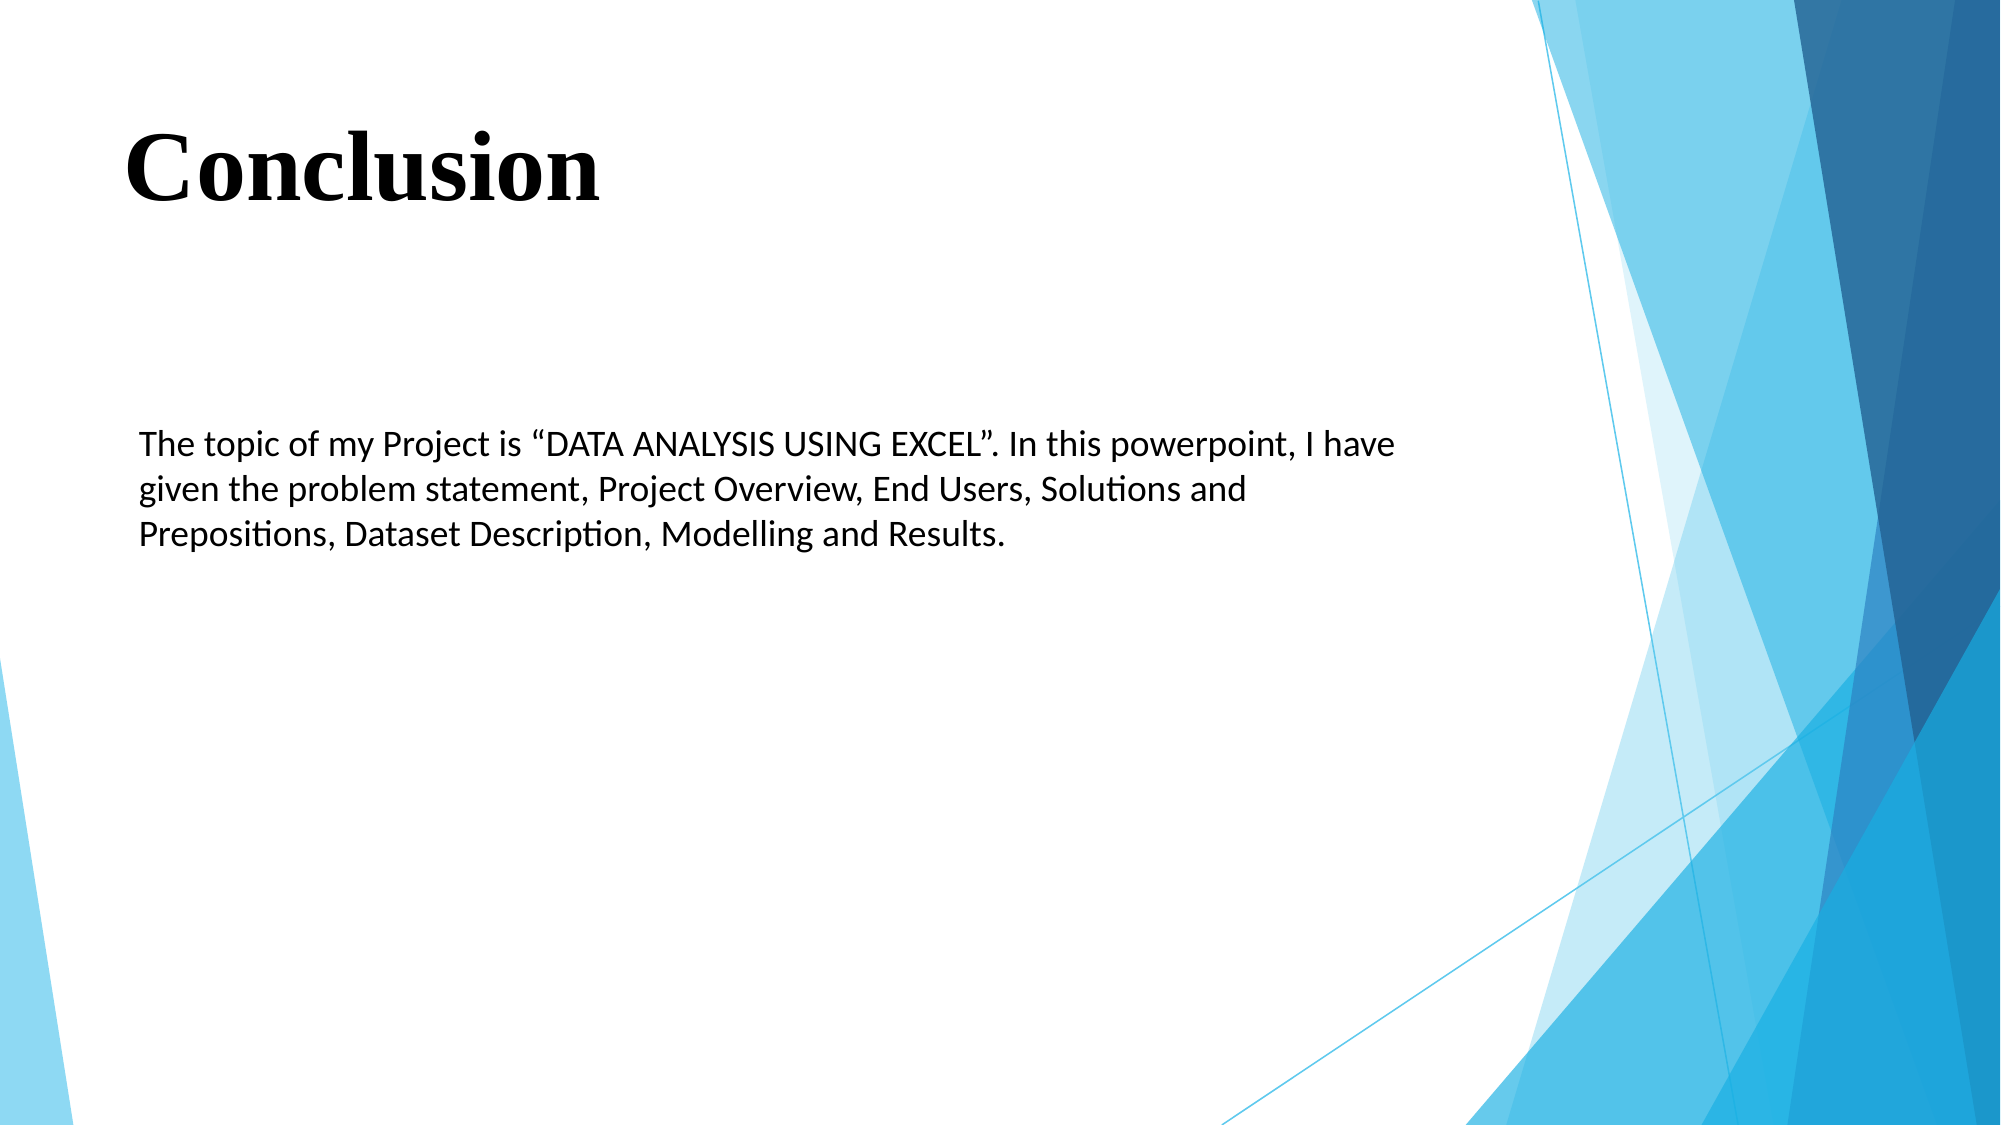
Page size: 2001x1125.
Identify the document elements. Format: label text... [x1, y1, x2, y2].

text_box The topic of my Project is “DATA ANALYSIS USING EXCEL”. In this powerpoint, I have given the problem statement, Project Overview, End Users, Solutions and Prepositions, Dataset Description, Modelling and Results. [123, 411, 1424, 562]
title Conclusion [123, 99, 1877, 225]
